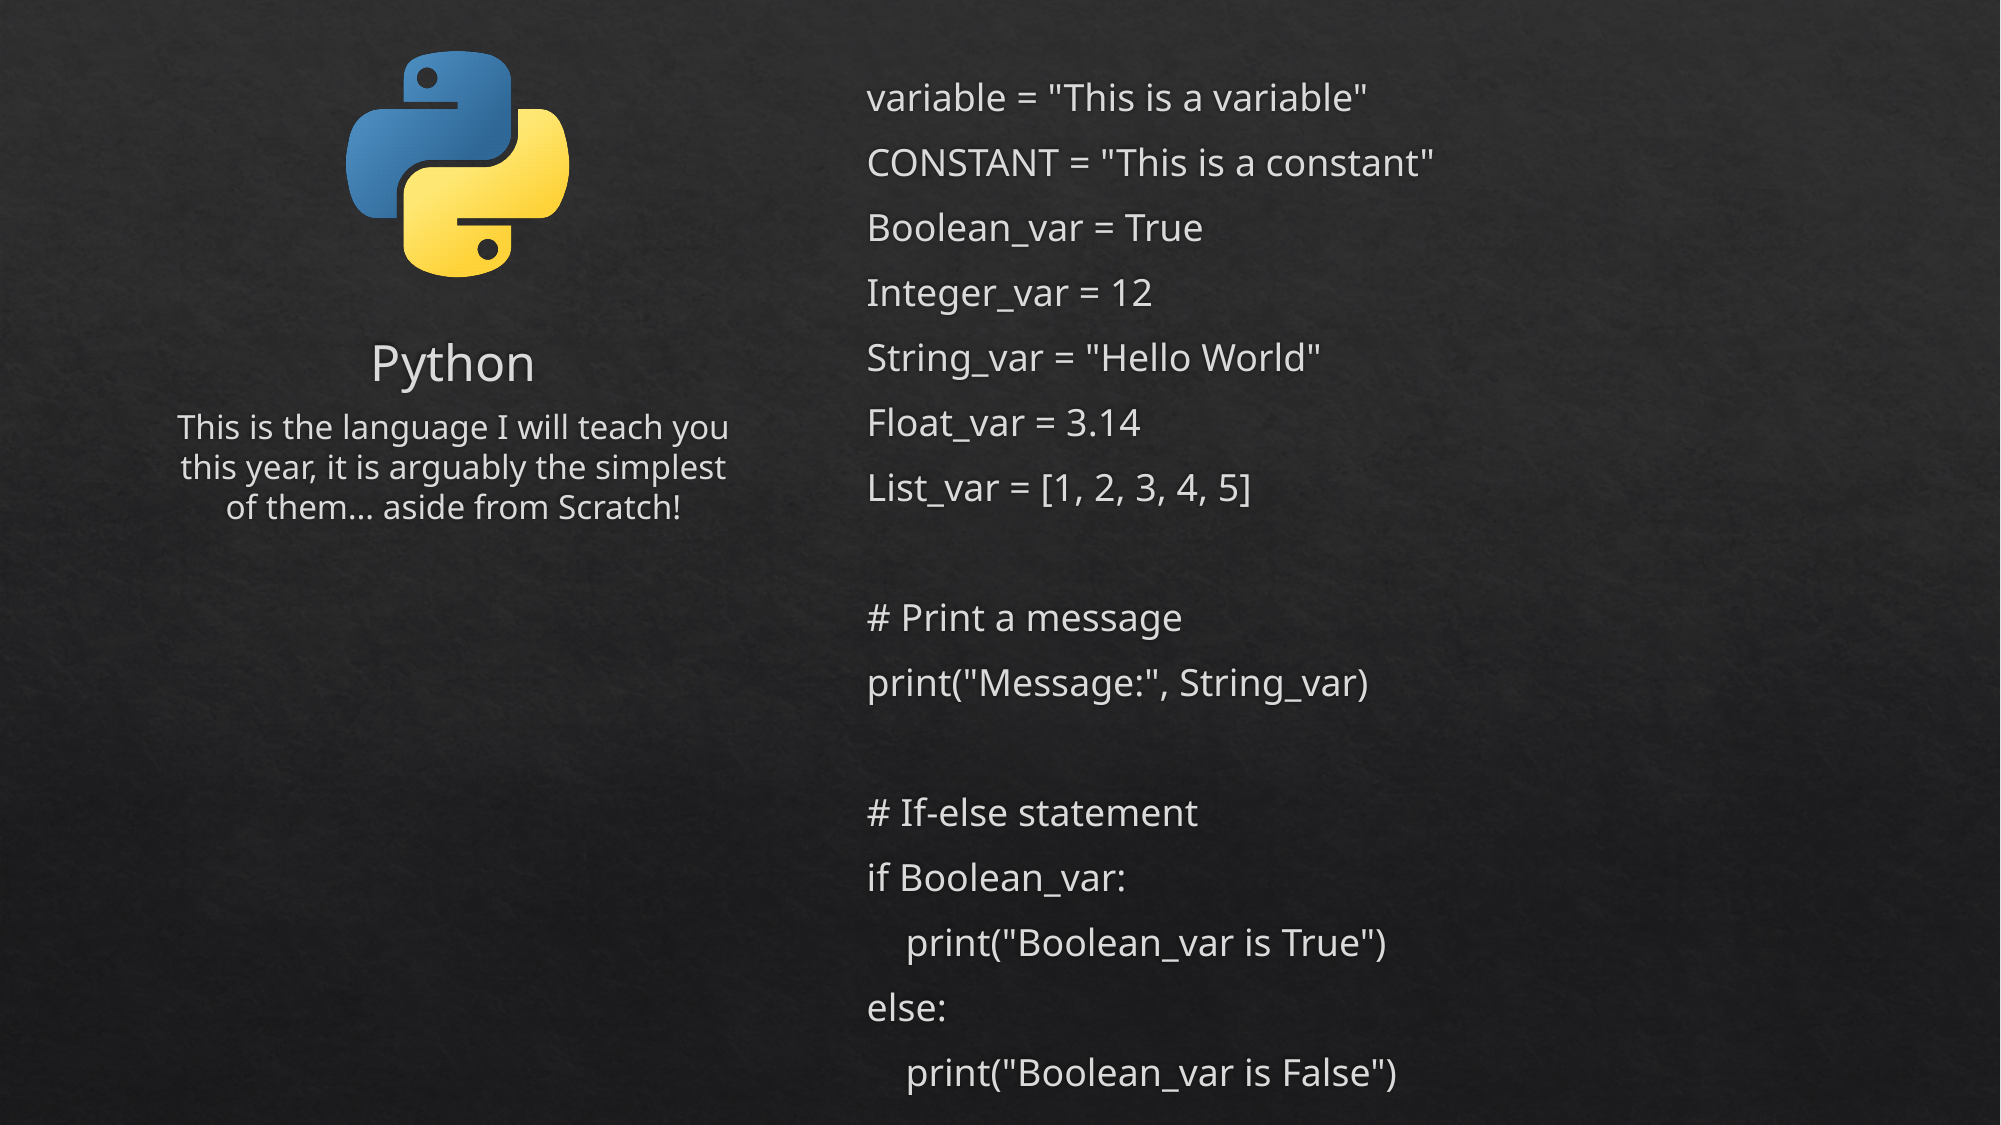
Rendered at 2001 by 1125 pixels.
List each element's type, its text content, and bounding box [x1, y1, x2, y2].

list This is the language I will teach you this year, it is arguably the simplest of them… aside from Scratch! [149, 398, 758, 950]
title Python [149, 99, 758, 395]
picture [298, 0, 637, 301]
list variable = "This is a variable" CONSTANT = "This is a constant" Boolean_var = True Integer_var = 12 String_var = "Hello World" Float_var = 3.14 List_var = [1, 2, 3, 4, 5] # Print a message print("Message:", String_var) # If-else statement if Boolean_var: print("Boolean_var is True") else: print("Boolean_var is False") # For loop for i in List_var: print("List item:", i) [851, 66, 1865, 1125]
